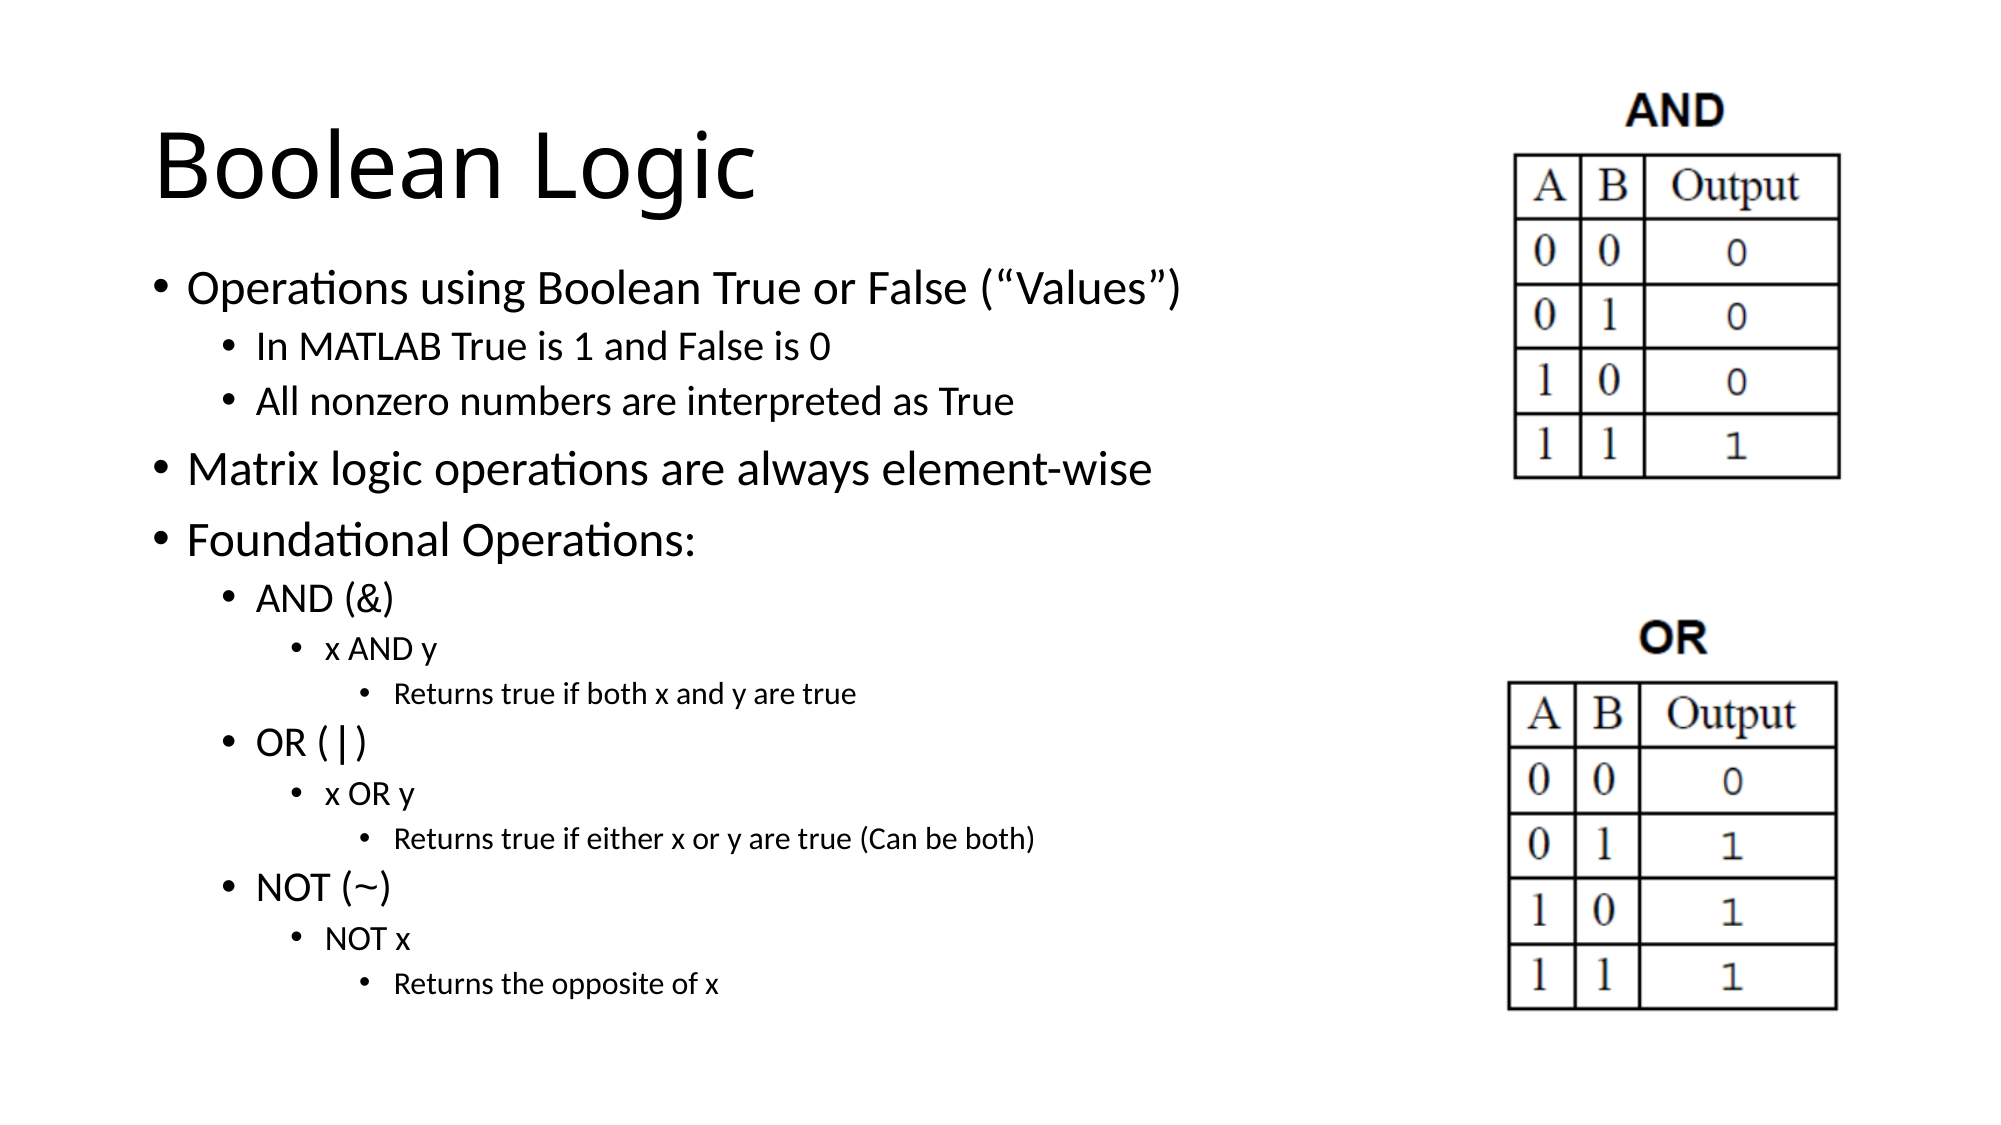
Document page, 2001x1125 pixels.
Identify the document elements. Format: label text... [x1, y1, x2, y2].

list Operations using Boolean True or False (“Values”) In MATLAB True is 1 and False is 0 All nonzero numbers are interpreted as True Matrix logic operations are always element-wise Foundational Operations: AND (&) x AND y Returns true if both x and y are true OR (|) x OR y Returns true if either x or y are true (Can be both) NOT (~) NOT x Returns the opposite of x [137, 254, 1863, 1014]
picture [1480, 75, 1863, 501]
title Boolean Logic [137, 59, 1863, 254]
picture [1480, 610, 1869, 1036]
